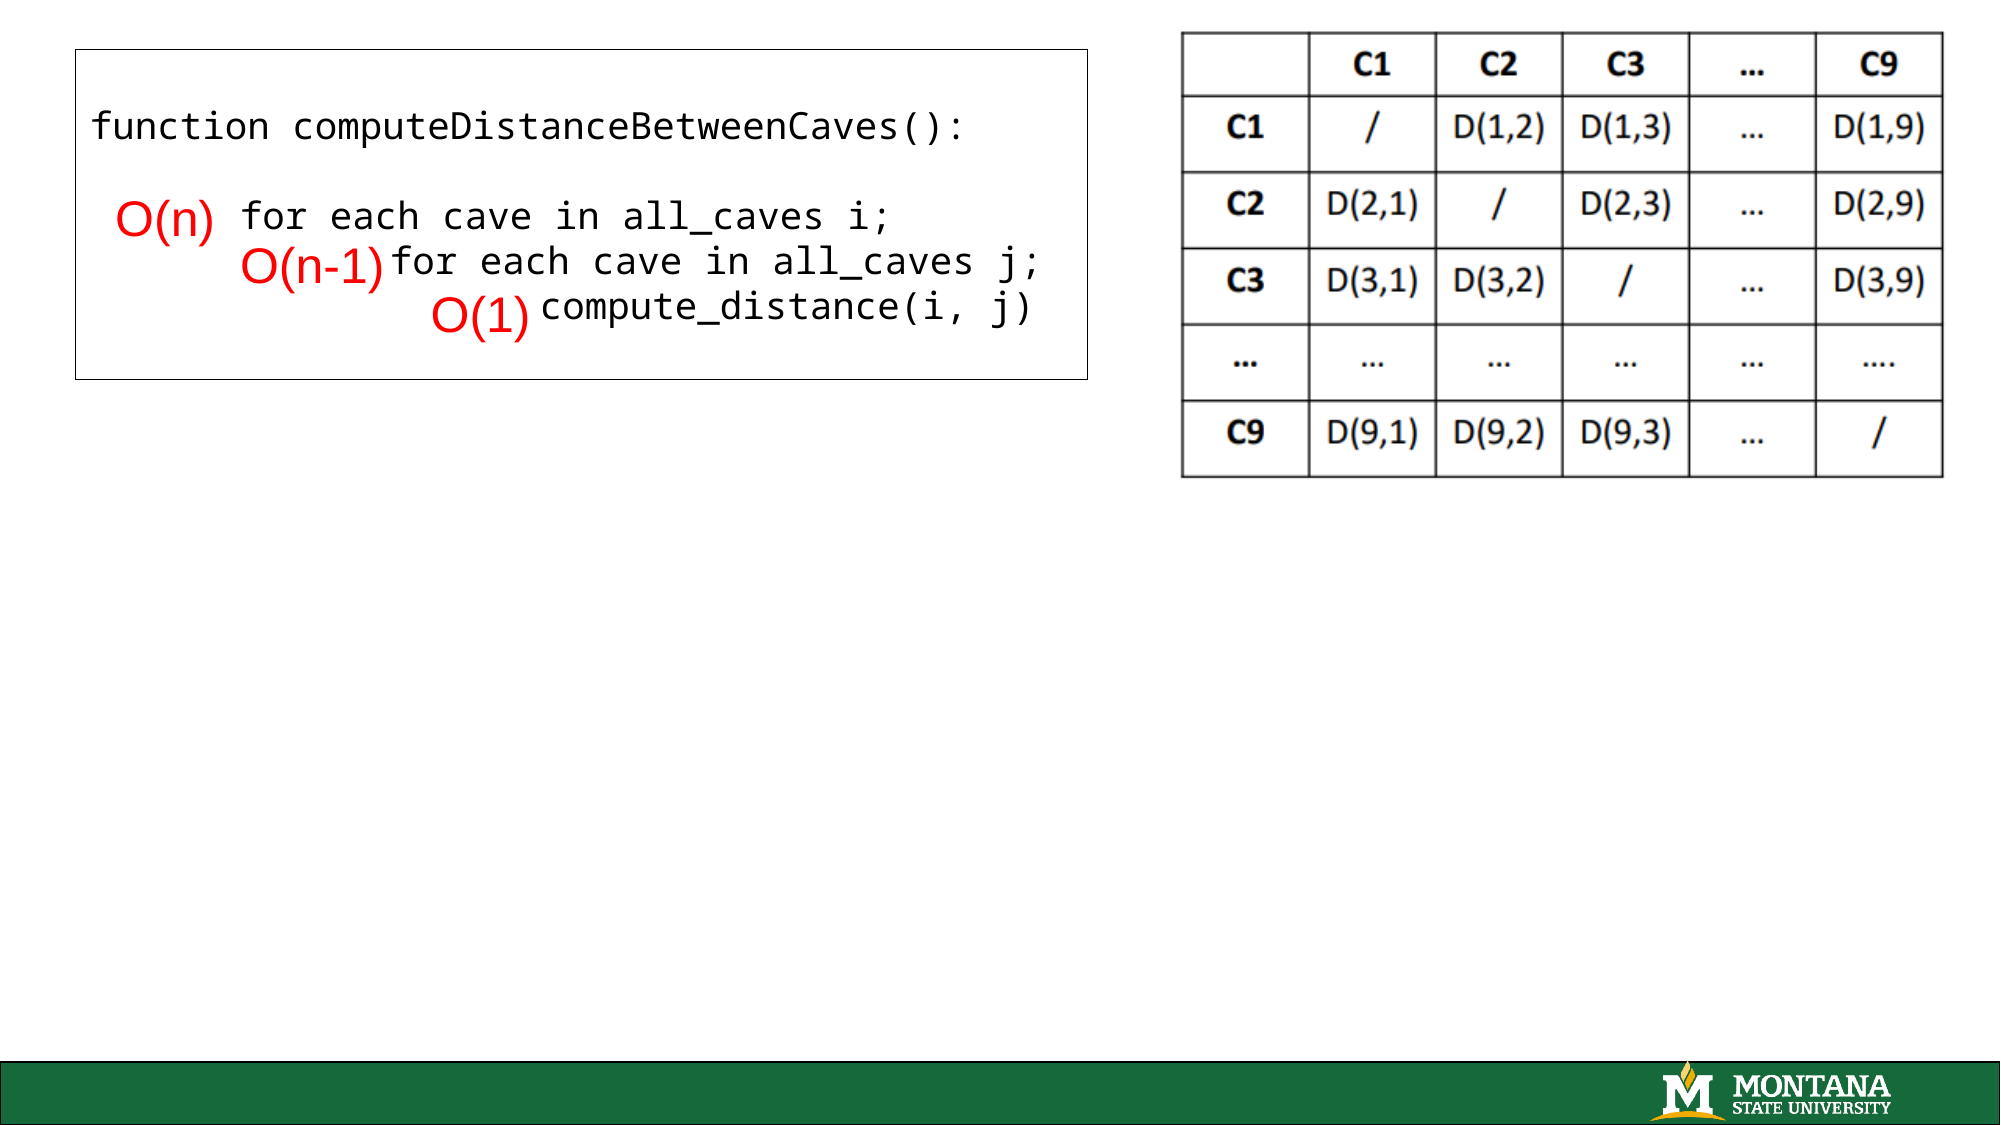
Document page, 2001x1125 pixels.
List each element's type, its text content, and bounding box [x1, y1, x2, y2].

picture [1649, 1060, 1892, 1122]
text_box O(n-1) [225, 226, 400, 301]
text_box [1892, 1060, 2000, 1125]
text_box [0, 1060, 1647, 1125]
text_box O(1) [415, 274, 546, 350]
text_box O(n) [100, 178, 231, 254]
picture [1174, 24, 1951, 487]
text_box function computeDistanceBetweenCaves(): for each cave in all_caves i; for each cave in all_caves j; compute_distance(i, j) [75, 49, 1088, 380]
